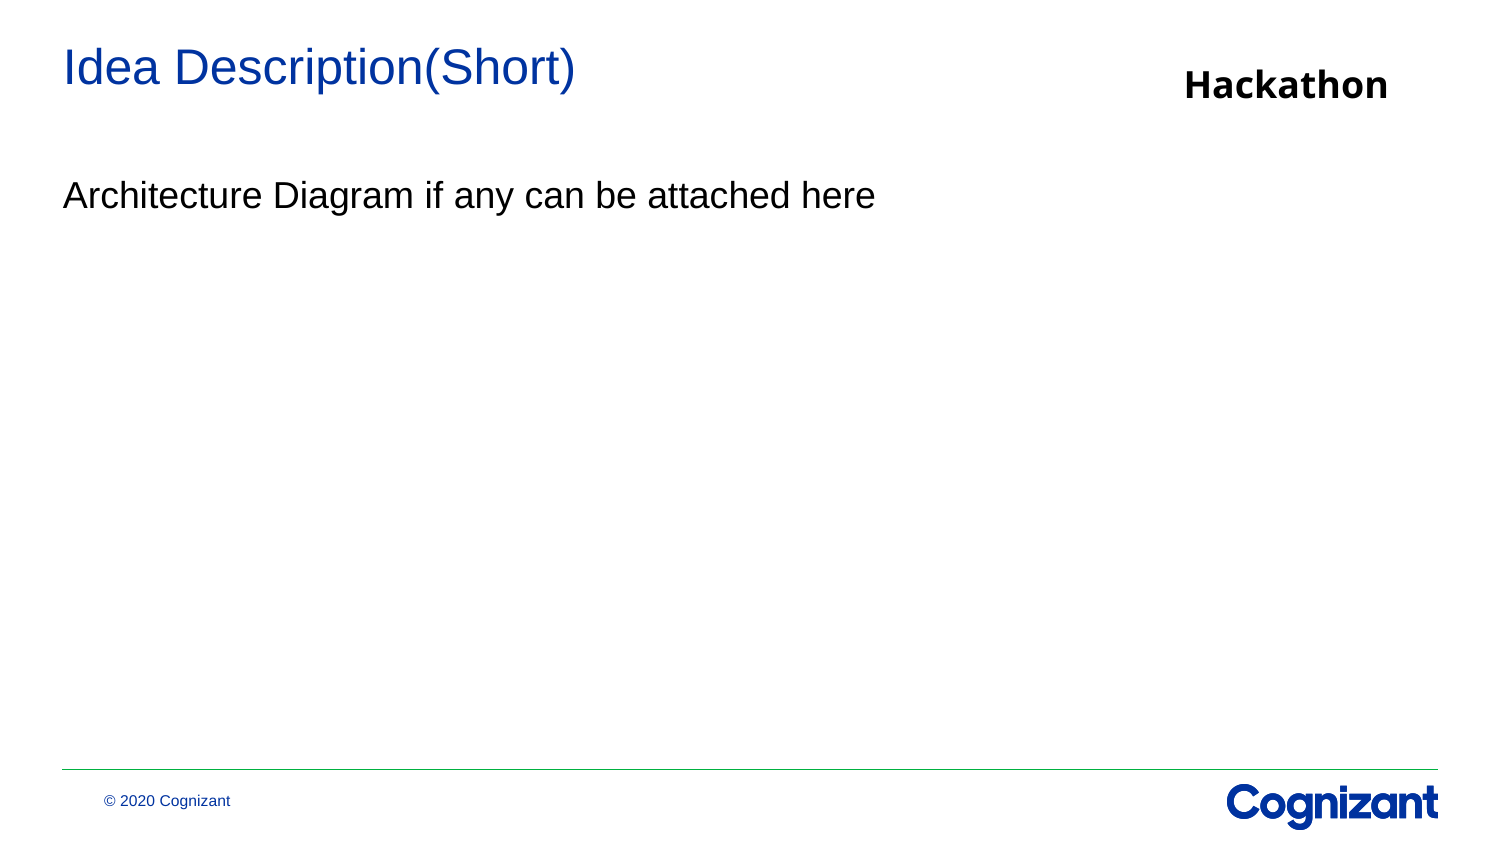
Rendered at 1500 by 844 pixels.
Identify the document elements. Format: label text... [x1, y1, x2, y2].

text_box Hackathon [1134, 61, 1439, 107]
picture [1227, 784, 1438, 830]
title Idea Description(Short) [63, 41, 1439, 172]
list Architecture Diagram if any can be attached here [63, 172, 1439, 716]
